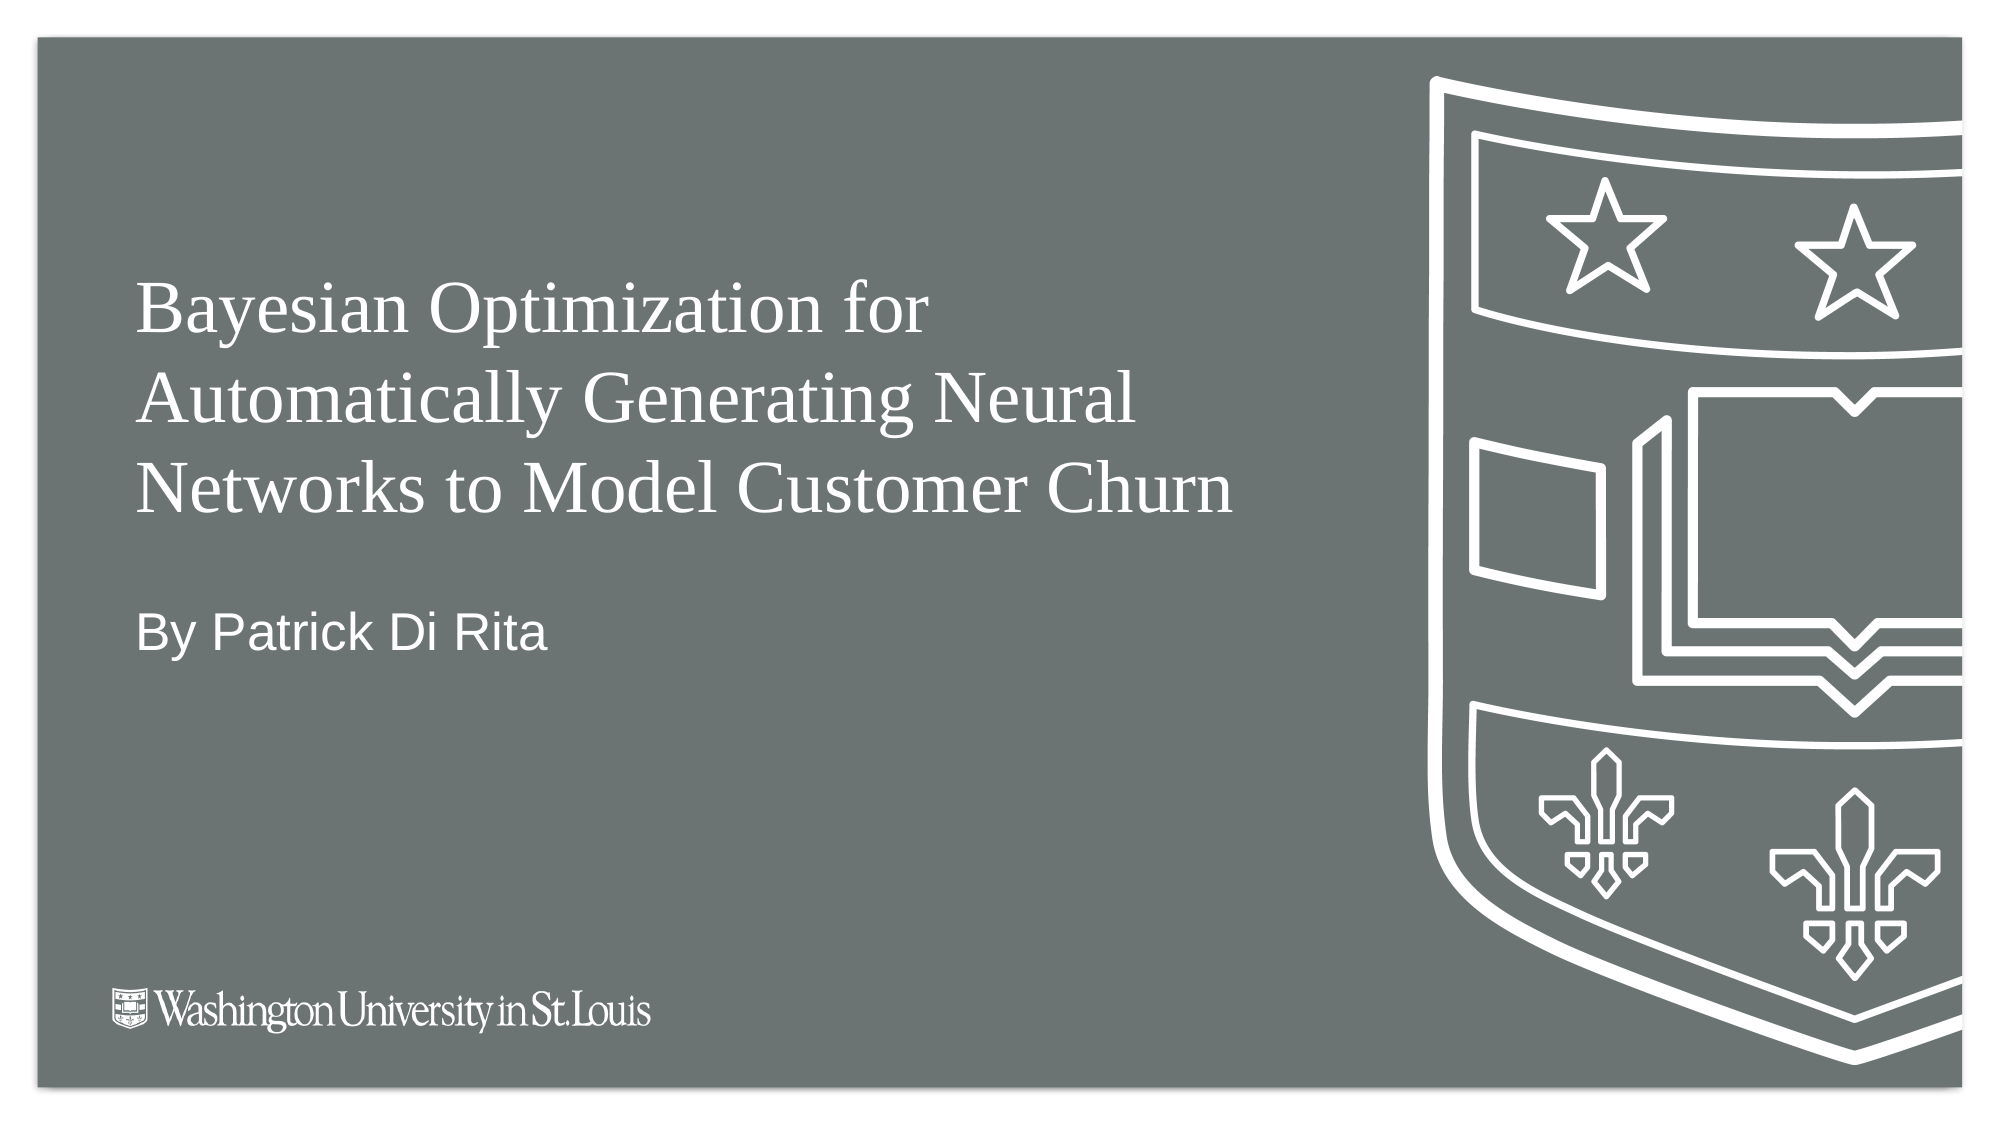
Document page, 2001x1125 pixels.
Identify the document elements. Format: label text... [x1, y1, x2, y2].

picture [85, 964, 677, 1057]
subtitle By Patrick Di Rita [120, 590, 1212, 669]
picture [1427, 76, 1963, 1065]
title Bayesian Optimization for Automatically Generating Neural Networks to Model Customer Churn [120, 292, 1280, 493]
